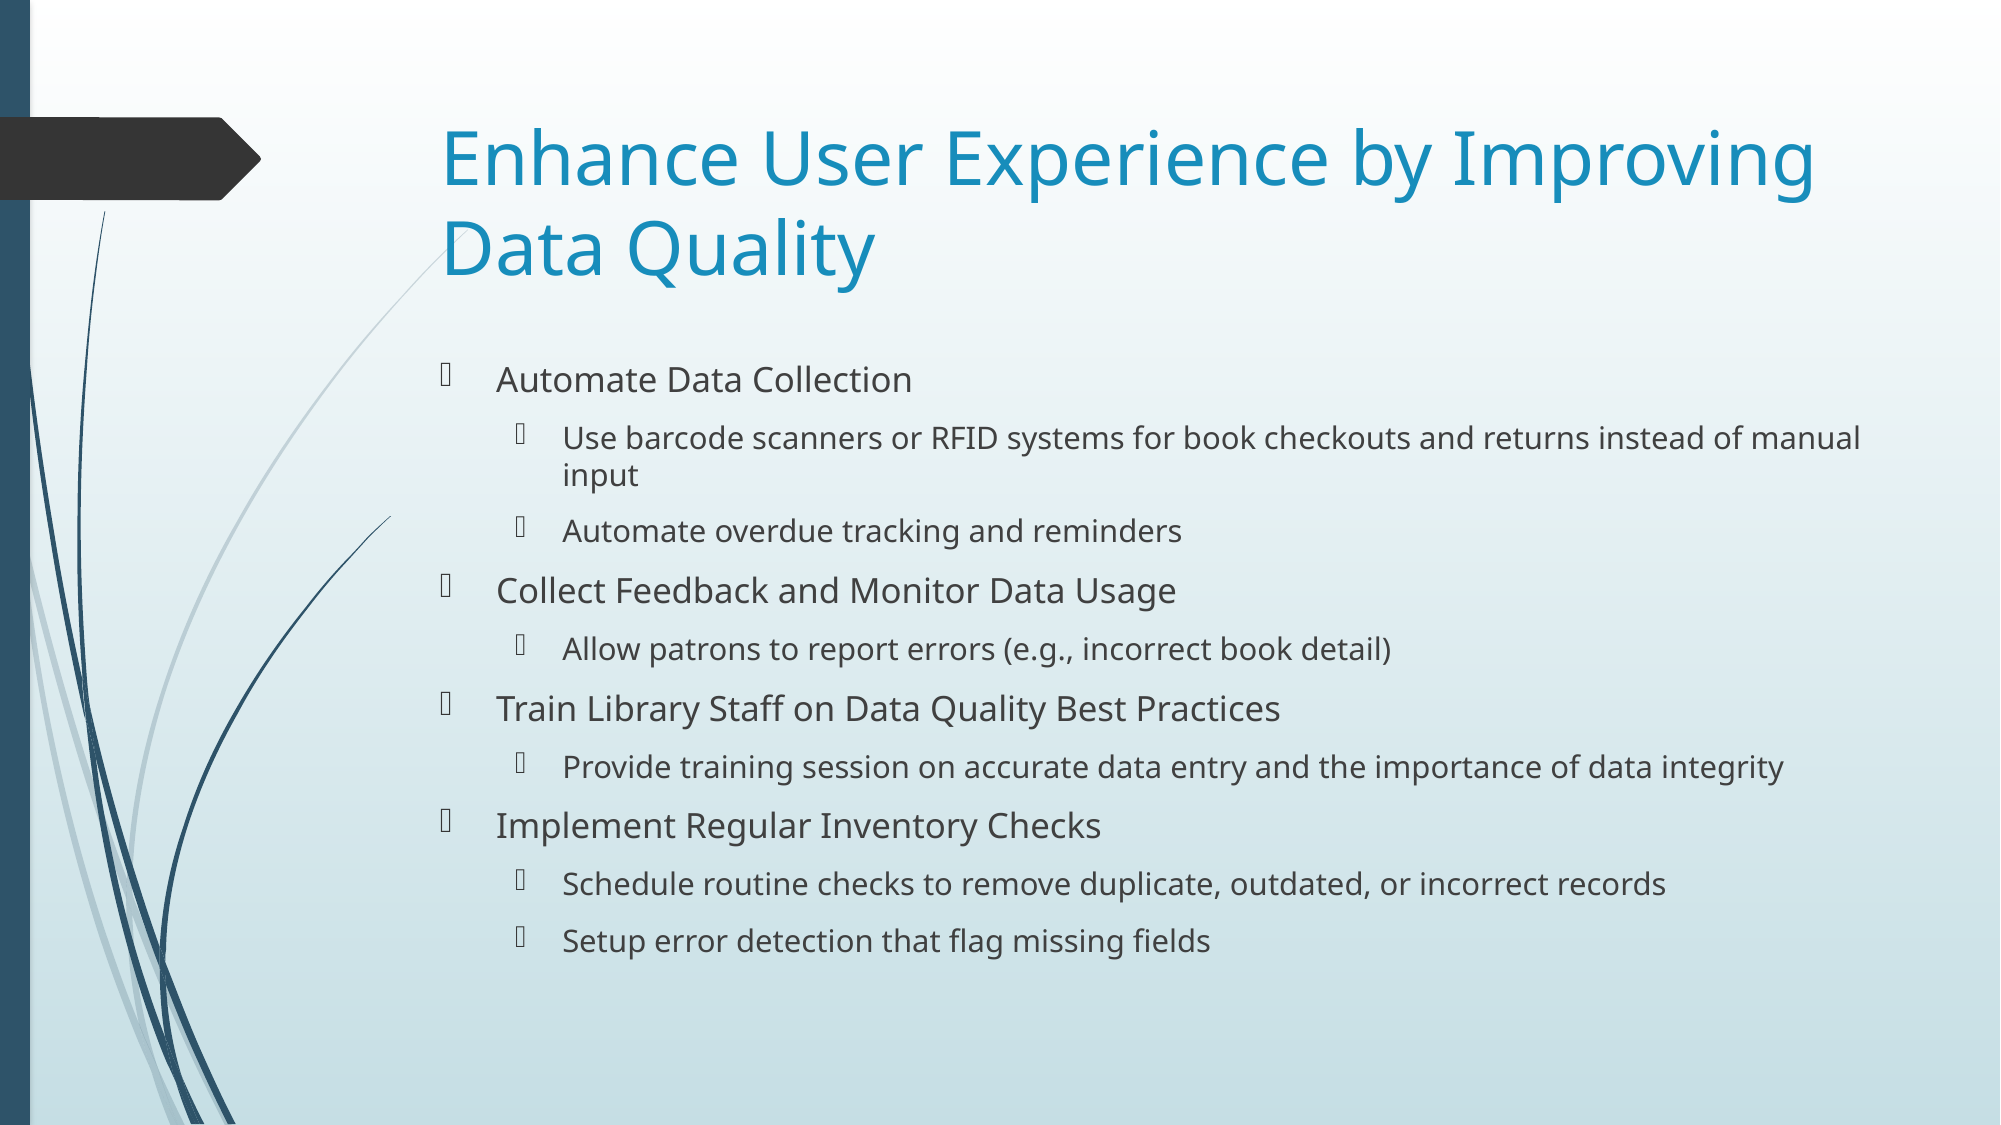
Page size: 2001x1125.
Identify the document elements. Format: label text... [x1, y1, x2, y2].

list Automate Data Collection Use barcode scanners or RFID systems for book checkouts and returns instead of manual input Automate overdue tracking and reminders Collect Feedback and Monitor Data Usage Allow patrons to report errors (e.g., incorrect book detail) Train Library Staff on Data Quality Best Practices Provide training session on accurate data entry and the importance of data integrity Implement Regular Inventory Checks Schedule routine checks to remove duplicate, outdated, or incorrect records Setup error detection that flag missing fields [424, 350, 1888, 970]
title Enhance User Experience by Improving Data Quality [425, 102, 1888, 313]
